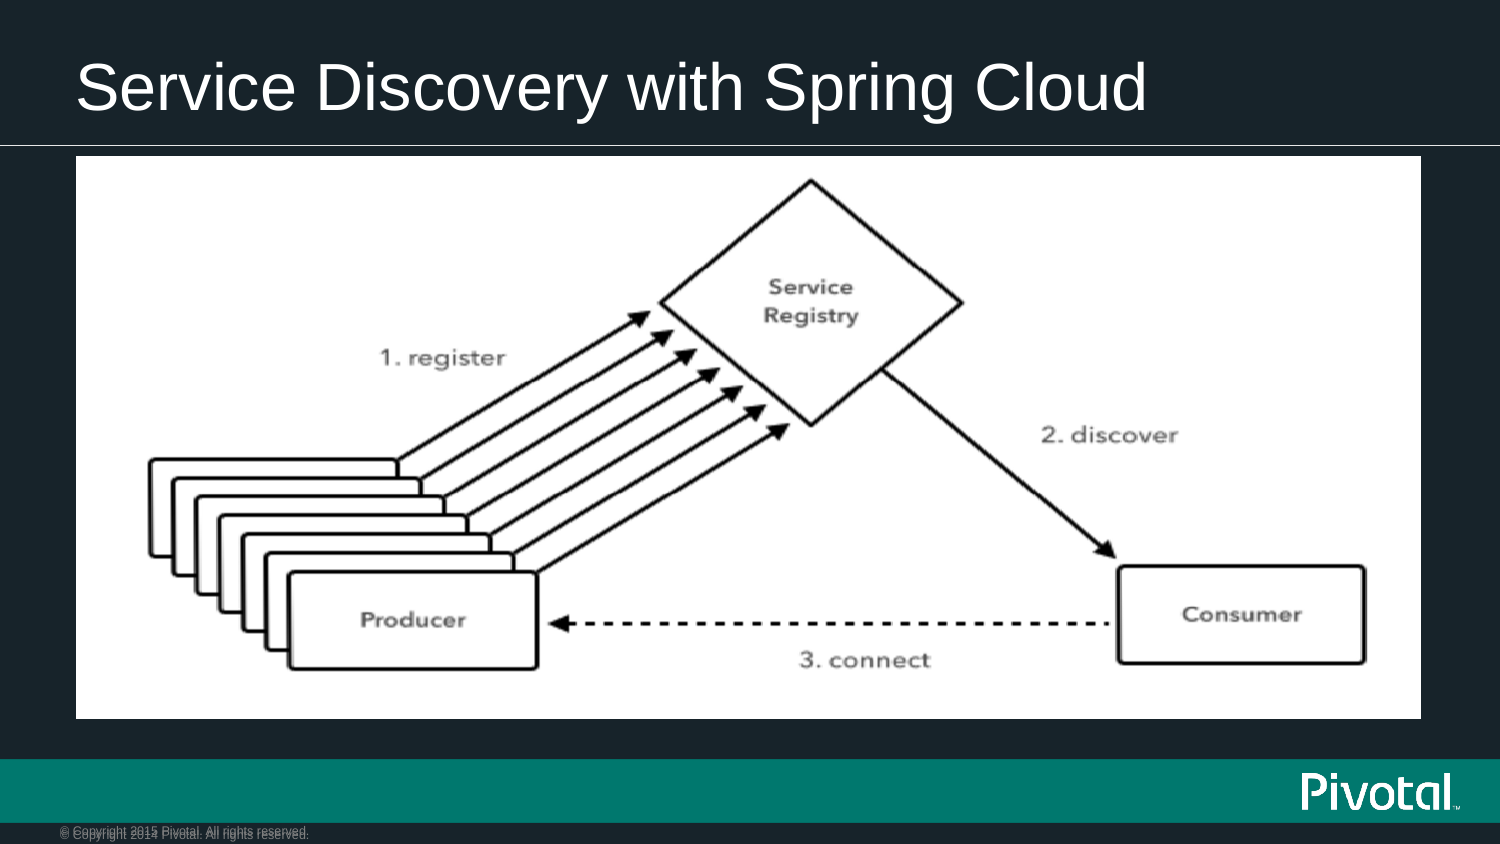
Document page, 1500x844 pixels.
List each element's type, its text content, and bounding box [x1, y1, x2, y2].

title Service Discovery with Spring Cloud [74, 51, 1426, 113]
picture [1302, 773, 1460, 810]
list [74, 155, 1426, 719]
